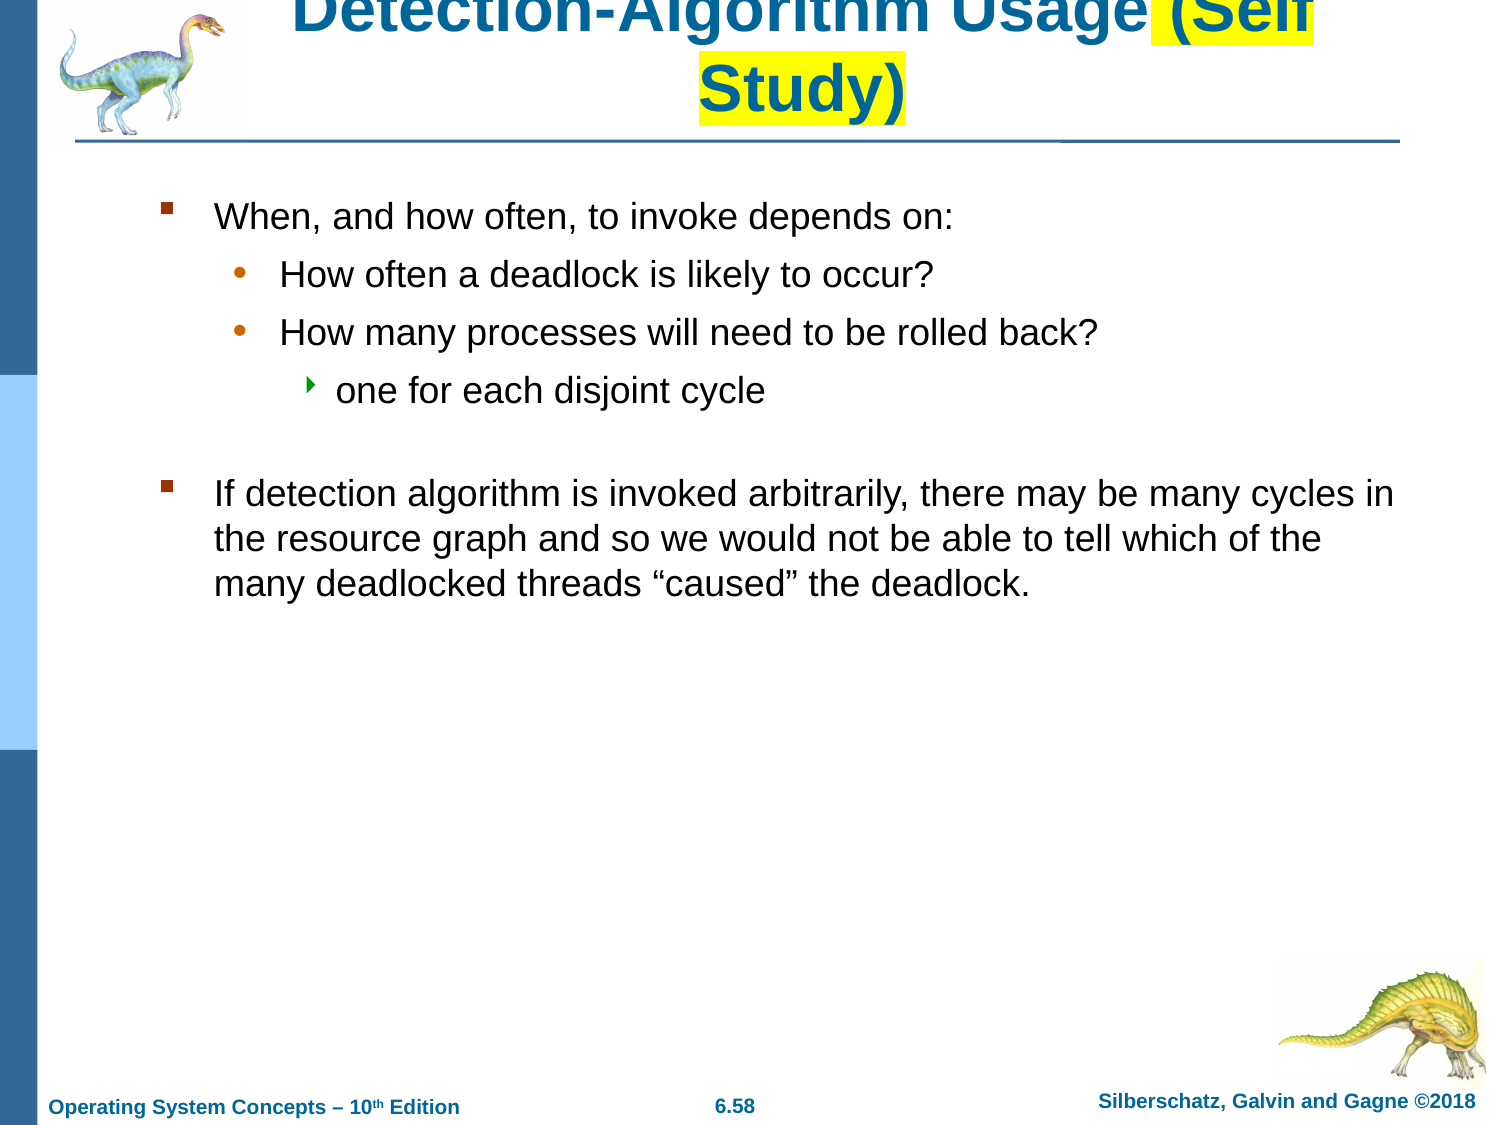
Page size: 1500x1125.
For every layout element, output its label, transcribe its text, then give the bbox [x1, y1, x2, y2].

picture [1275, 959, 1486, 1090]
title Detection-Algorithm Usage (Self Study) [180, 37, 1425, 133]
list When, and how often, to invoke depends on: How often a deadlock is likely to occur? How many processes will need to be rolled back? one for each disjoint cycle If detection algorithm is invoked arbitrarily, there may be many cycles in the resource graph and so we would not be able to tell which of the many deadlocked threads “caused” the deadlock. [142, 184, 1413, 928]
picture [46, 0, 243, 149]
